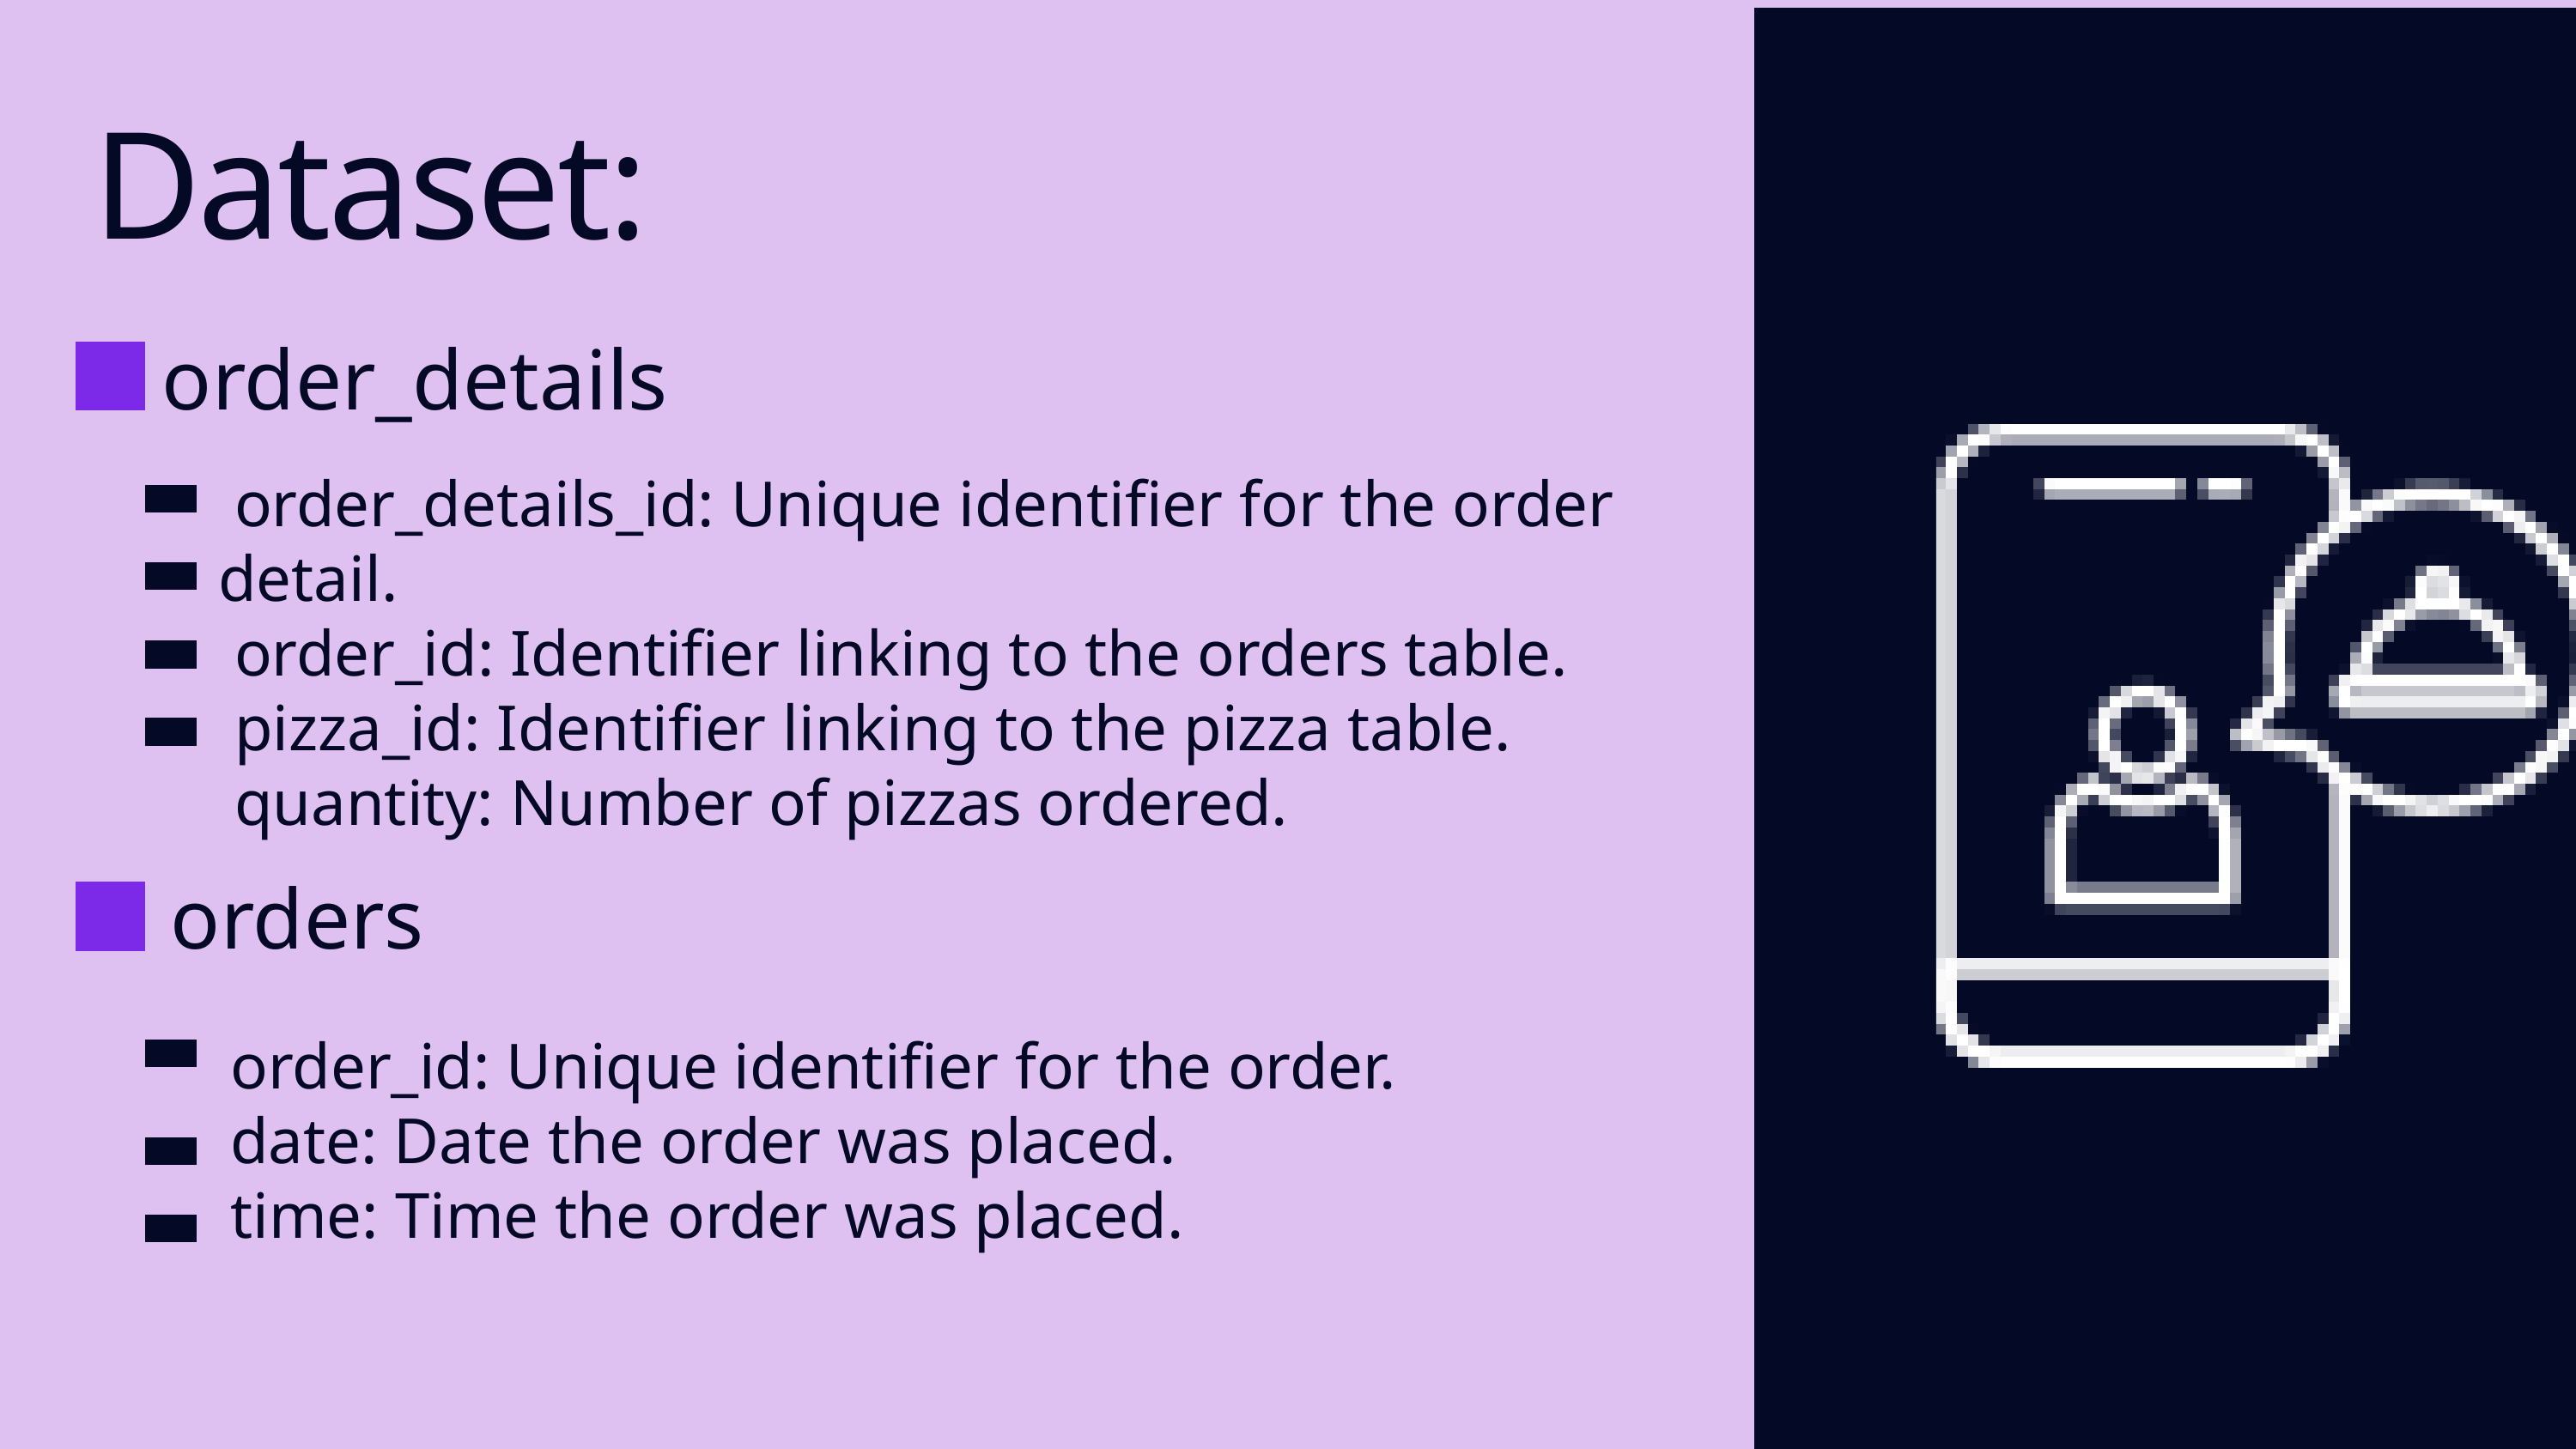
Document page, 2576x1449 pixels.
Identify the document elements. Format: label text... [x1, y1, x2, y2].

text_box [144, 484, 197, 513]
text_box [144, 561, 197, 591]
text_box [1754, 7, 2576, 1449]
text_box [144, 1137, 197, 1166]
text_box order_details_id: Unique identifier for the order detail. order_id: Identifier linking to the orders table. pizza_id: Identifier linking to the pizza table. quantity: Number of pizzas ordered. [218, 464, 1749, 839]
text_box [75, 341, 145, 411]
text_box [144, 1039, 197, 1068]
text_box order_details [161, 327, 1485, 427]
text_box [144, 640, 197, 669]
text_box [75, 881, 145, 952]
text_box order_id: Unique identifier for the order. date: Date the order was placed. time: Time the order was placed. [214, 1026, 1749, 1251]
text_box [144, 718, 197, 746]
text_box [144, 1214, 197, 1243]
text_box orders [171, 866, 1494, 967]
text_box Dataset: [93, 90, 1125, 269]
